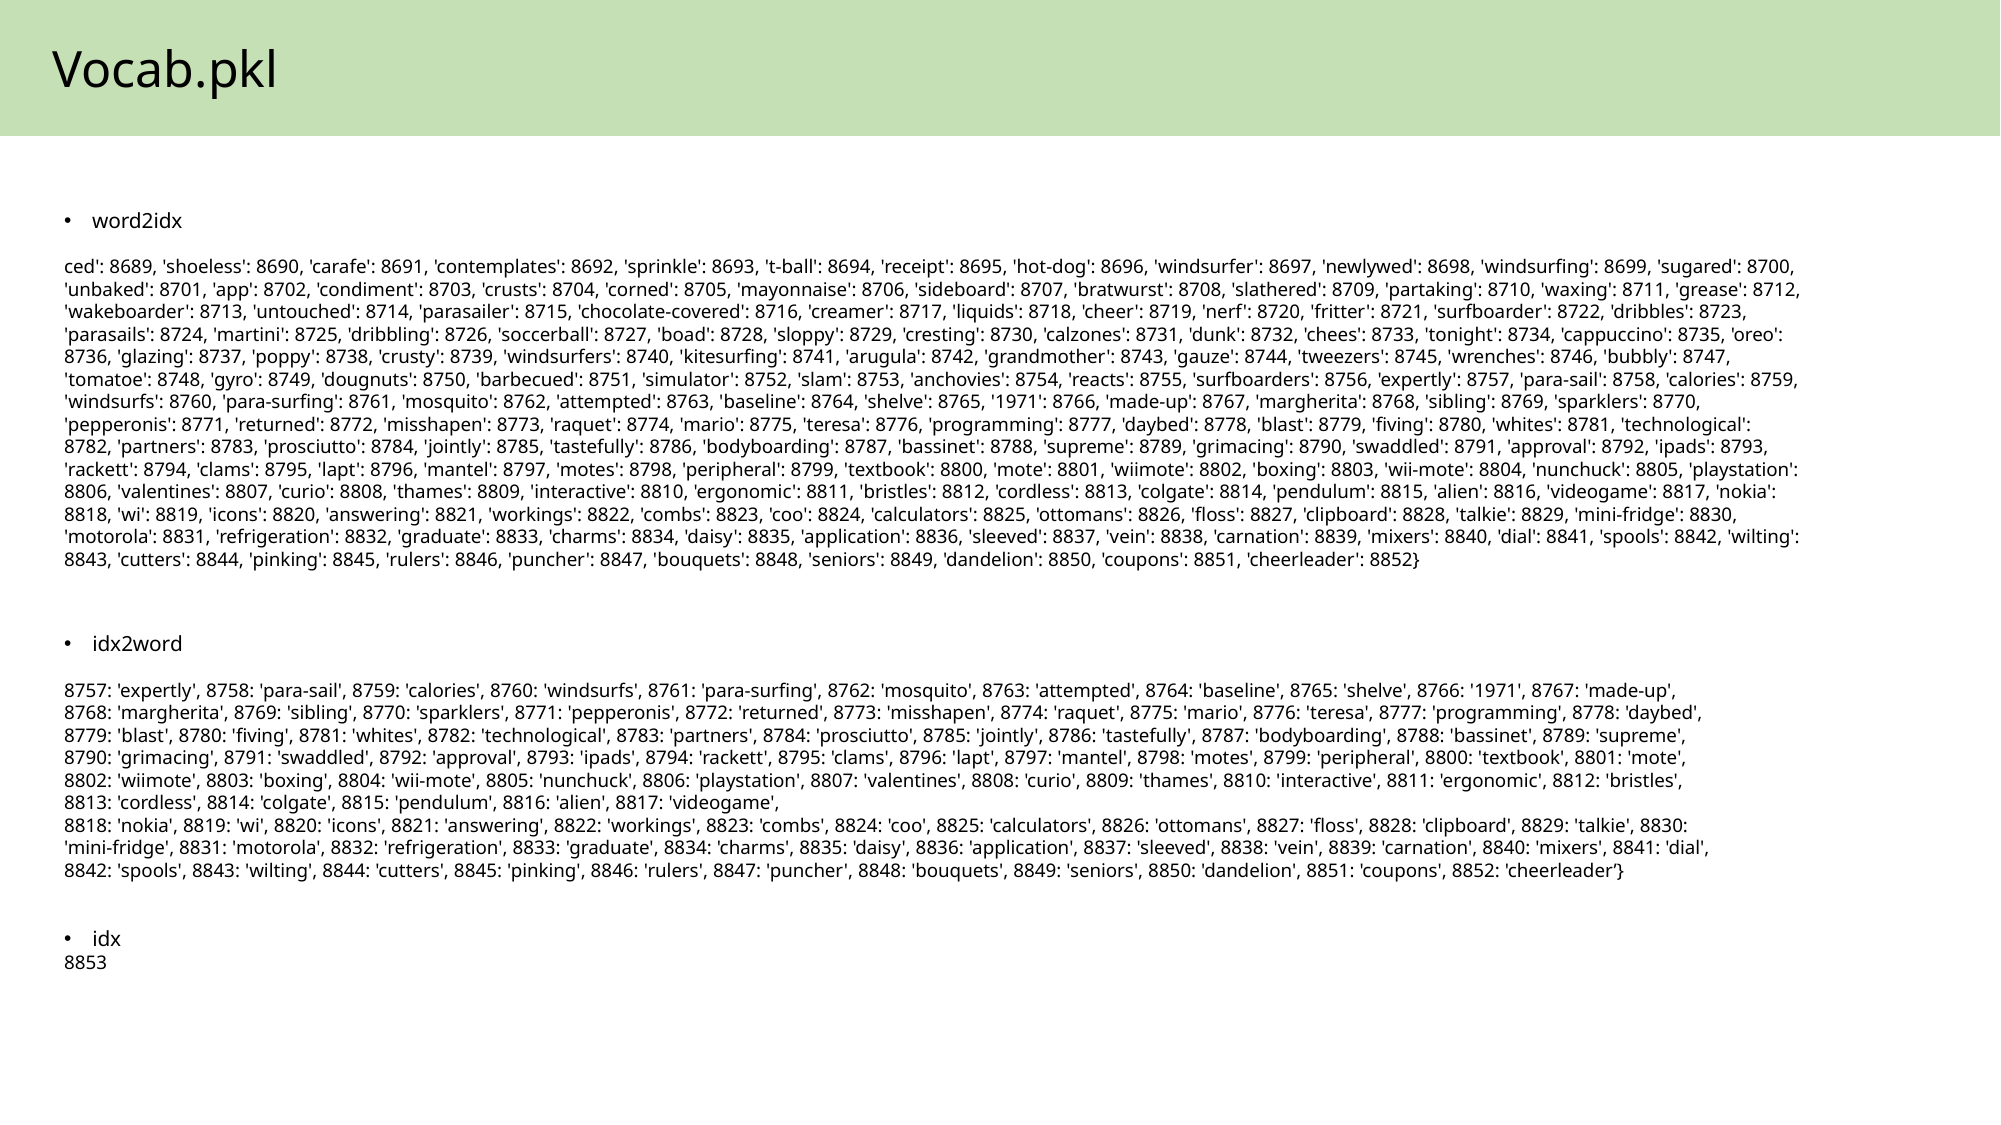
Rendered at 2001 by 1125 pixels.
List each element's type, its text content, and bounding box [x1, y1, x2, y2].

text_box word2idx ced': 8689, 'shoeless': 8690, 'carafe': 8691, 'contemplates': 8692, 'sprinkle': 8693, 't-ball': 8694, 'receipt': 8695, 'hot-dog': 8696, 'windsurfer': 8697, 'newlywed': 8698, 'windsurfing': 8699, 'sugared': 8700, 'unbaked': 8701, 'app': 8702, 'condiment': 8703, 'crusts': 8704, 'corned': 8705, 'mayonnaise': 8706, 'sideboard': 8707, 'bratwurst': 8708, 'slathered': 8709, 'partaking': 8710, 'waxing': 8711, 'grease': 8712, 'wakeboarder': 8713, 'untouched': 8714, 'parasailer': 8715, 'chocolate-covered': 8716, 'creamer': 8717, 'liquids': 8718, 'cheer': 8719, 'nerf': 8720, 'fritter': 8721, 'surfboarder': 8722, 'dribbles': 8723, 'parasails': 8724, 'martini': 8725, 'dribbling': 8726, 'soccerball': 8727, 'boad': 8728, 'sloppy': 8729, 'cresting': 8730, 'calzones': 8731, 'dunk': 8732, 'chees': 8733, 'tonight': 8734, 'cappuccino': 8735, 'oreo': 8736, 'glazing': 8737, 'poppy': 8738, 'crusty': 8739, 'windsurfers': 8740, 'kitesurfing': 8741, 'arugula': 8742, 'grandmother': 8743, 'gauze': 8744, 'tweezers': 8745, 'wrenches': 8746, 'bubbly': 8747, 'tomatoe': 8748, 'gyro': 8749, 'dougnuts': 8750, 'barbecued': 8751, 'simulator': 8752, 'slam': 8753, 'anchovies': 8754, 'reacts': 8755, 'surfboarders': 8756, 'expertly': 8757, 'para-sail': 8758, 'calories': 8759, 'windsurfs': 8760, 'para-surfing': 8761, 'mosquito': 8762, 'attempted': 8763, 'baseline': 8764, 'shelve': 8765, '1971': 8766, 'made-up': 8767, 'margherita': 8768, 'sibling': 8769, 'sparklers': 8770, 'pepperonis': 8771, 'returned': 8772, 'misshapen': 8773, 'raquet': 8774, 'mario': 8775, 'teresa': 8776, 'programming': 8777, 'daybed': 8778, 'blast': 8779, 'fiving': 8780, 'whites': 8781, 'technological': 8782, 'partners': 8783, 'prosciutto': 8784, 'jointly': 8785, 'tastefully': 8786, 'bodyboarding': 8787, 'bassinet': 8788, 'supreme': 8789, 'grimacing': 8790, 'swaddled': 8791, 'approval': 8792, 'ipads': 8793, 'rackett': 8794, 'clams': 8795, 'lapt': 8796, 'mantel': 8797, 'motes': 8798, 'peripheral': 8799, 'textbook': 8800, 'mote': 8801, 'wiimote': 8802, 'boxing': 8803, 'wii-mote': 8804, 'nunchuck': 8805, 'playstation': 8806, 'valentines': 8807, 'curio': 8808, 'thames': 8809, 'interactive': 8810, 'ergonomic': 8811, 'bristles': 8812, 'cordless': 8813, 'colgate': 8814, 'pendulum': 8815, 'alien': 8816, 'videogame': 8817, 'nokia': 8818, 'wi': 8819, 'icons': 8820, 'answering': 8821, 'workings': 8822, 'combs': 8823, 'coo': 8824, 'calculators': 8825, 'ottomans': 8826, 'floss': 8827, 'clipboard': 8828, 'talkie': 8829, 'mini-fridge': 8830, 'motorola': 8831, 'refrigeration': 8832, 'graduate': 8833, 'charms': 8834, 'daisy': 8835, 'application': 8836, 'sleeved': 8837, 'vein': 8838, 'carnation': 8839, 'mixers': 8840, 'dial': 8841, 'spools': 8842, 'wilting': 8843, 'cutters': 8844, 'pinking': 8845, 'rulers': 8846, 'puncher': 8847, 'bouquets': 8848, 'seniors': 8849, 'dandelion': 8850, 'coupons': 8851, 'cheerleader': 8852} [49, 200, 1816, 601]
text_box idx2word 8757: 'expertly', 8758: 'para-sail', 8759: 'calories', 8760: 'windsurfs', 8761: 'para-surfing', 8762: 'mosquito', 8763: 'attempted', 8764: 'baseline', 8765: 'shelve', 8766: '1971', 8767: 'made-up', 8768: 'margherita', 8769: 'sibling', 8770: 'sparklers', 8771: 'pepperonis', 8772: 'returned', 8773: 'misshapen', 8774: 'raquet', 8775: 'mario', 8776: 'teresa', 8777: 'programming', 8778: 'daybed', 8779: 'blast', 8780: 'fiving', 8781: 'whites', 8782: 'technological', 8783: 'partners', 8784: 'prosciutto', 8785: 'jointly', 8786: 'tastefully', 8787: 'bodyboarding', 8788: 'bassinet', 8789: 'supreme', 8790: 'grimacing', 8791: 'swaddled', 8792: 'approval', 8793: 'ipads', 8794: 'rackett', 8795: 'clams', 8796: 'lapt', 8797: 'mantel', 8798: 'motes', 8799: 'peripheral', 8800: 'textbook', 8801: 'mote', 8802: 'wiimote', 8803: 'boxing', 8804: 'wii-mote', 8805: 'nunchuck', 8806: 'playstation', 8807: 'valentines', 8808: 'curio', 8809: 'thames', 8810: 'interactive', 8811: 'ergonomic', 8812: 'bristles', 8813: 'cordless', 8814: 'colgate', 8815: 'pendulum', 8816: 'alien', 8817: 'videogame', 8818: 'nokia', 8819: 'wi', 8820: 'icons', 8821: 'answering', 8822: 'workings', 8823: 'combs', 8824: 'coo', 8825: 'calculators', 8826: 'ottomans', 8827: 'floss', 8828: 'clipboard', 8829: 'talkie', 8830: 'mini-fridge', 8831: 'motorola', 8832: 'refrigeration', 8833: 'graduate', 8834: 'charms', 8835: 'daisy', 8836: 'application', 8837: 'sleeved', 8838: 'vein', 8839: 'carnation', 8840: 'mixers', 8841: 'dial', 8842: 'spools', 8843: 'wilting', 8844: 'cutters', 8845: 'pinking', 8846: 'rulers', 8847: 'puncher', 8848: 'bouquets', 8849: 'seniors', 8850: 'dandelion', 8851: 'coupons', 8852: 'cheerleader’} idx 8853 [49, 623, 1730, 1004]
text_box [0, 0, 2000, 136]
text_box Vocab.pkl [37, 29, 1971, 105]
